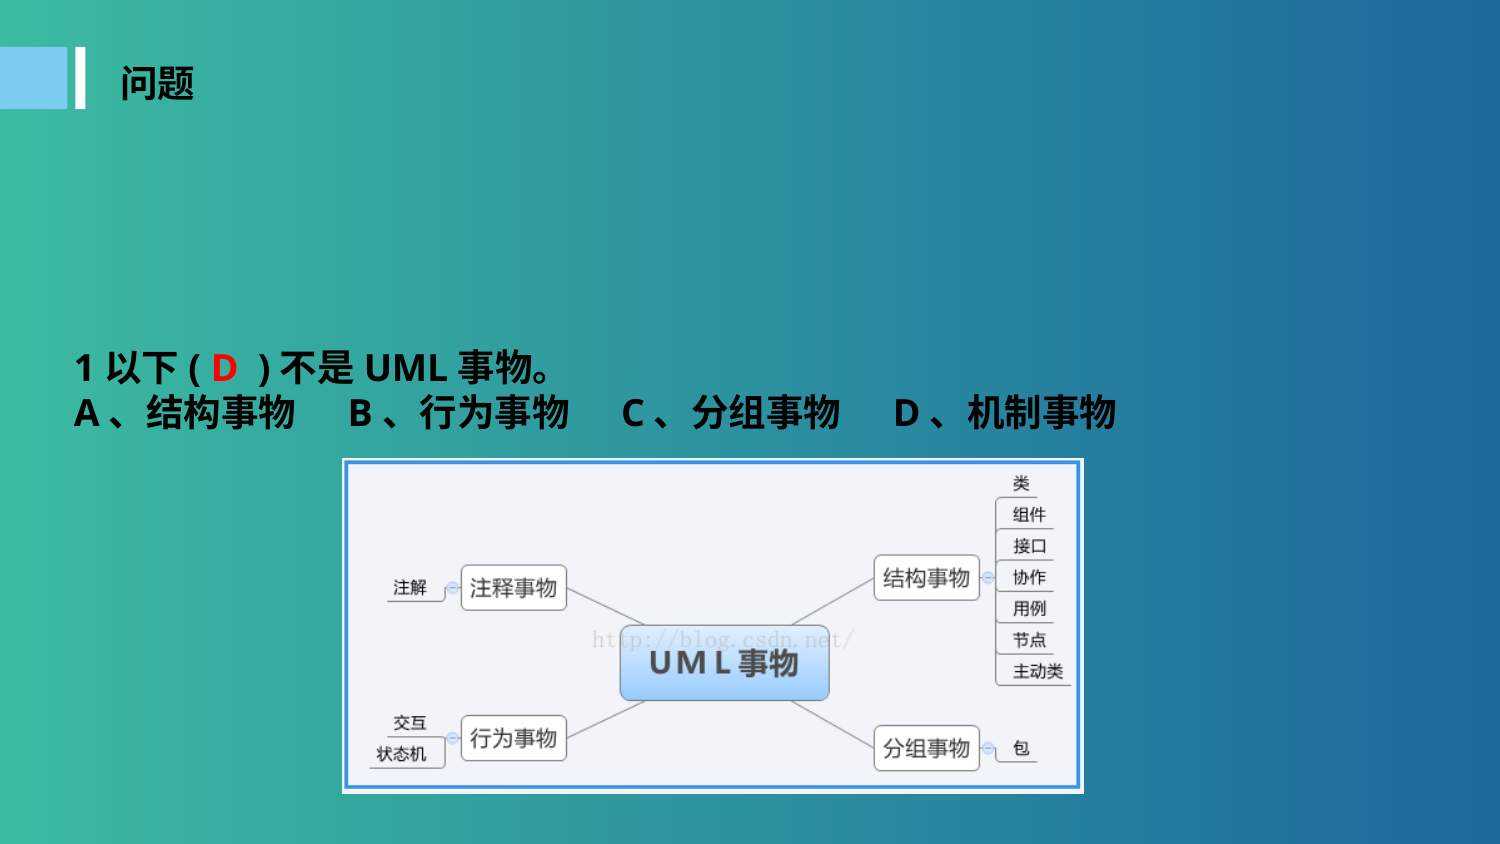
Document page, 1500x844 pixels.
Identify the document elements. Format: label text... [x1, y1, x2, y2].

text_box 问题 [105, 52, 521, 112]
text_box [0, 46, 86, 110]
picture [0, 0, 1500, 844]
text_box 1以下( D )不是UML事物。 A、结构事物 B、行为事物 C、分组事物 D、机制事物 [59, 336, 1132, 442]
